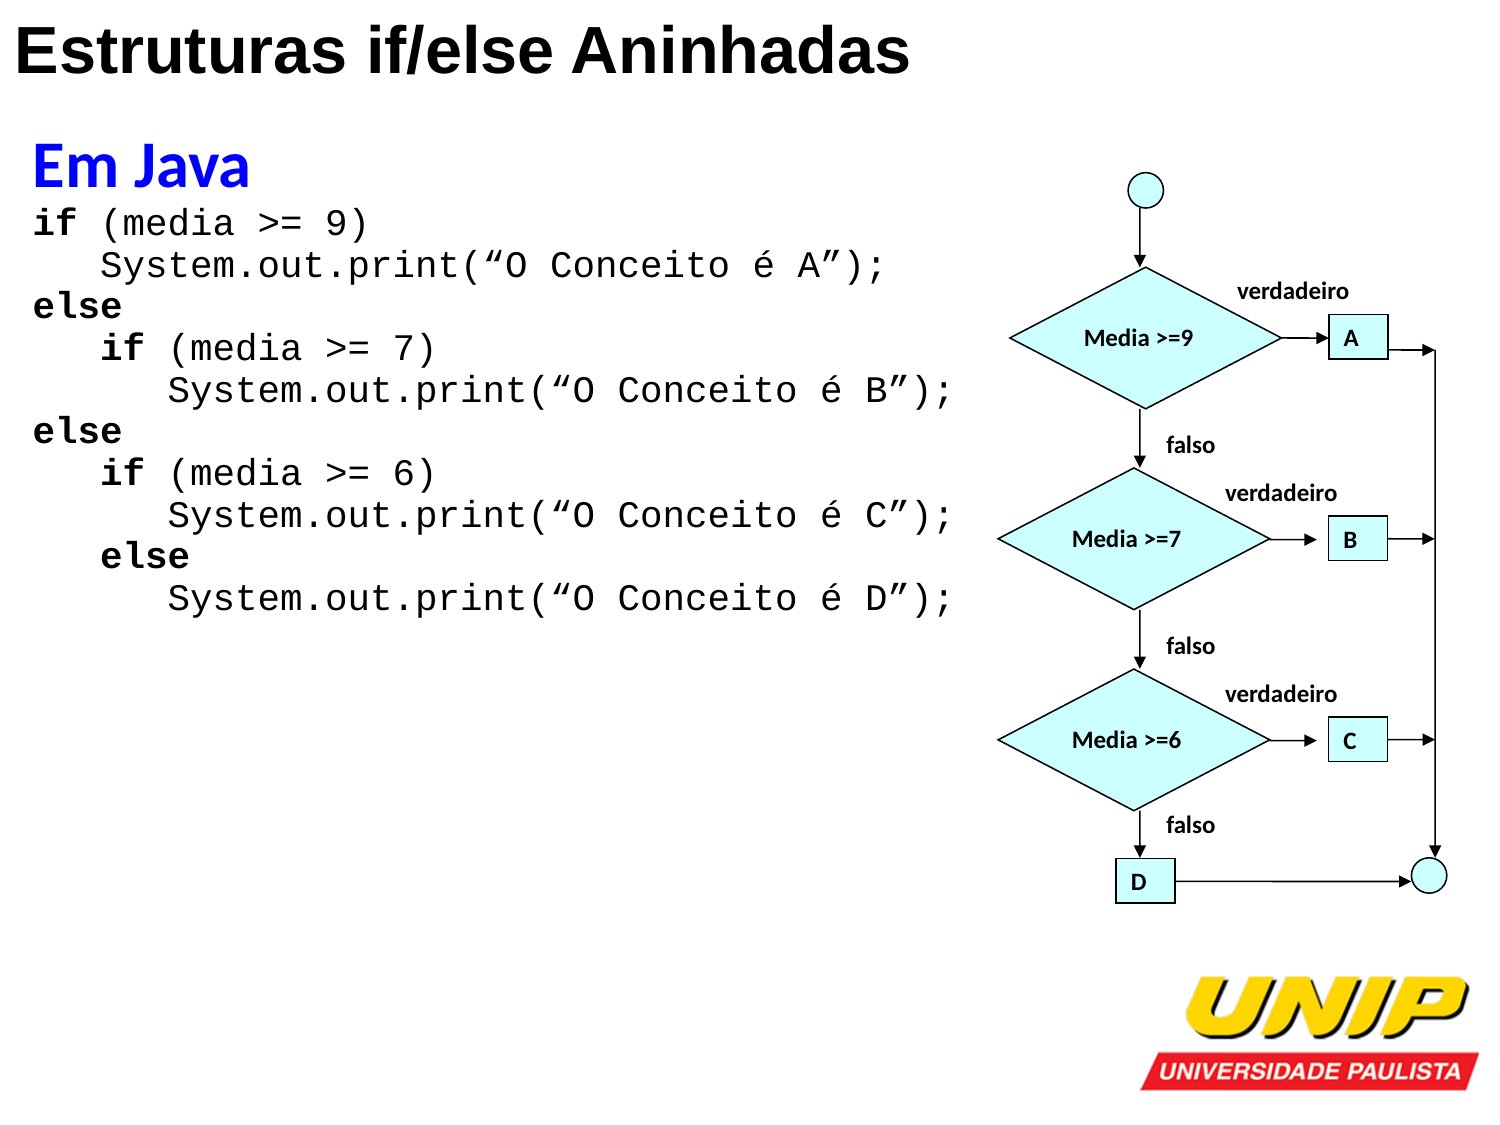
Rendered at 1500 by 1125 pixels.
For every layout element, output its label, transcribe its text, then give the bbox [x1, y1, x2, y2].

text_box Estruturas if/else Aninhadas [0, 0, 1500, 95]
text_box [997, 172, 1447, 906]
picture [1139, 967, 1480, 1096]
list Em Java if (media >= 9) System.out.print(“O Conceito é A”); else if (media >= 7) System.out.print(“O Conceito é B”); else if (media >= 6) System.out.print(“O Conceito é C”); else System.out.print(“O Conceito é D”); [17, 113, 987, 646]
